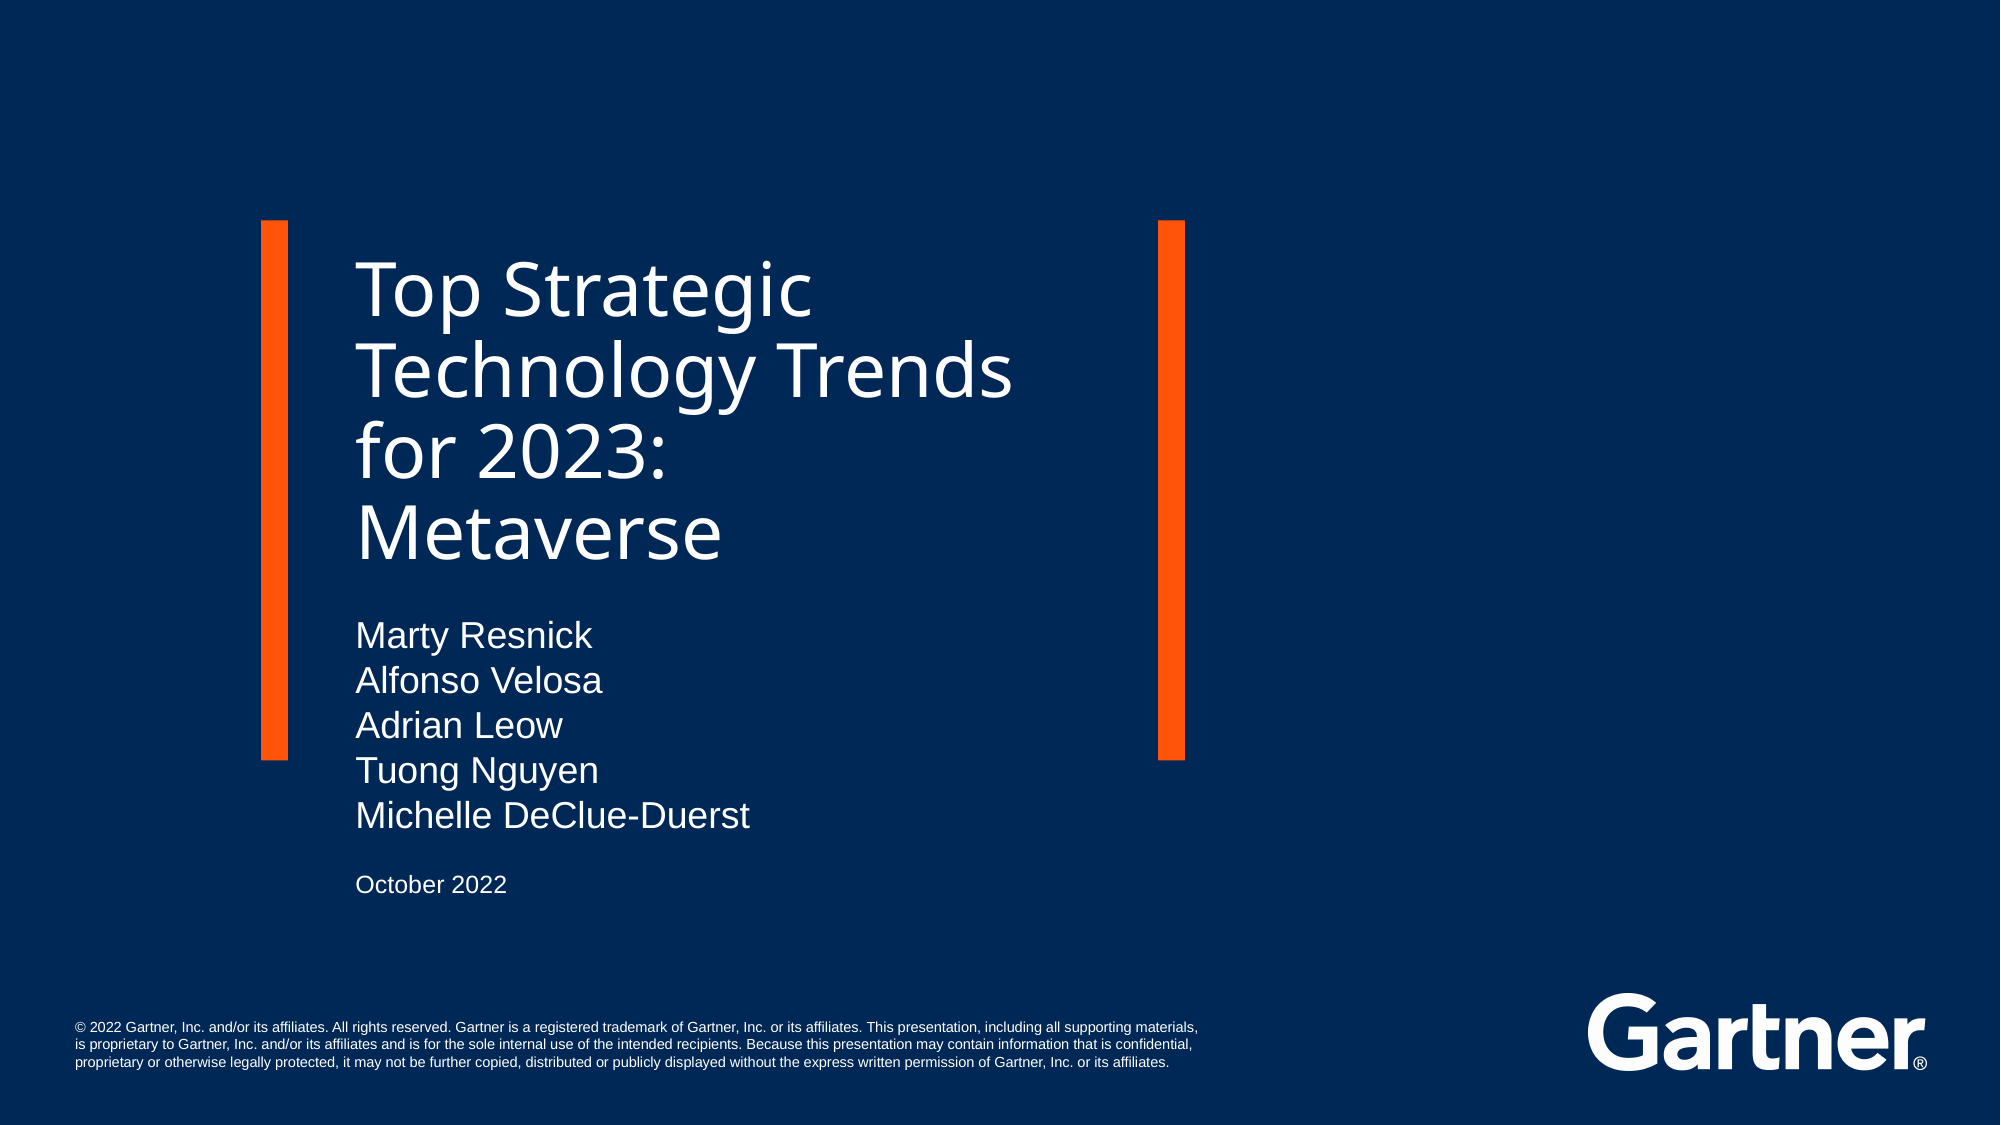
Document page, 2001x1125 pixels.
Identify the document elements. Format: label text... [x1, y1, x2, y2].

subtitle Marty Resnick Alfonso Velosa Adrian Leow Tuong Nguyen Michelle DeClue-Duerst [355, 610, 1101, 860]
picture [1588, 993, 1927, 1071]
subtitle Marty Resnick Alfonso Velosa Adrian Leow Tuong Nguyen Michelle DeClue-Duerst [355, 906, 1101, 1125]
text_box October 2022 [355, 860, 1101, 906]
title Top Strategic Technology Trends for 2023: Metaverse [355, 250, 1101, 578]
